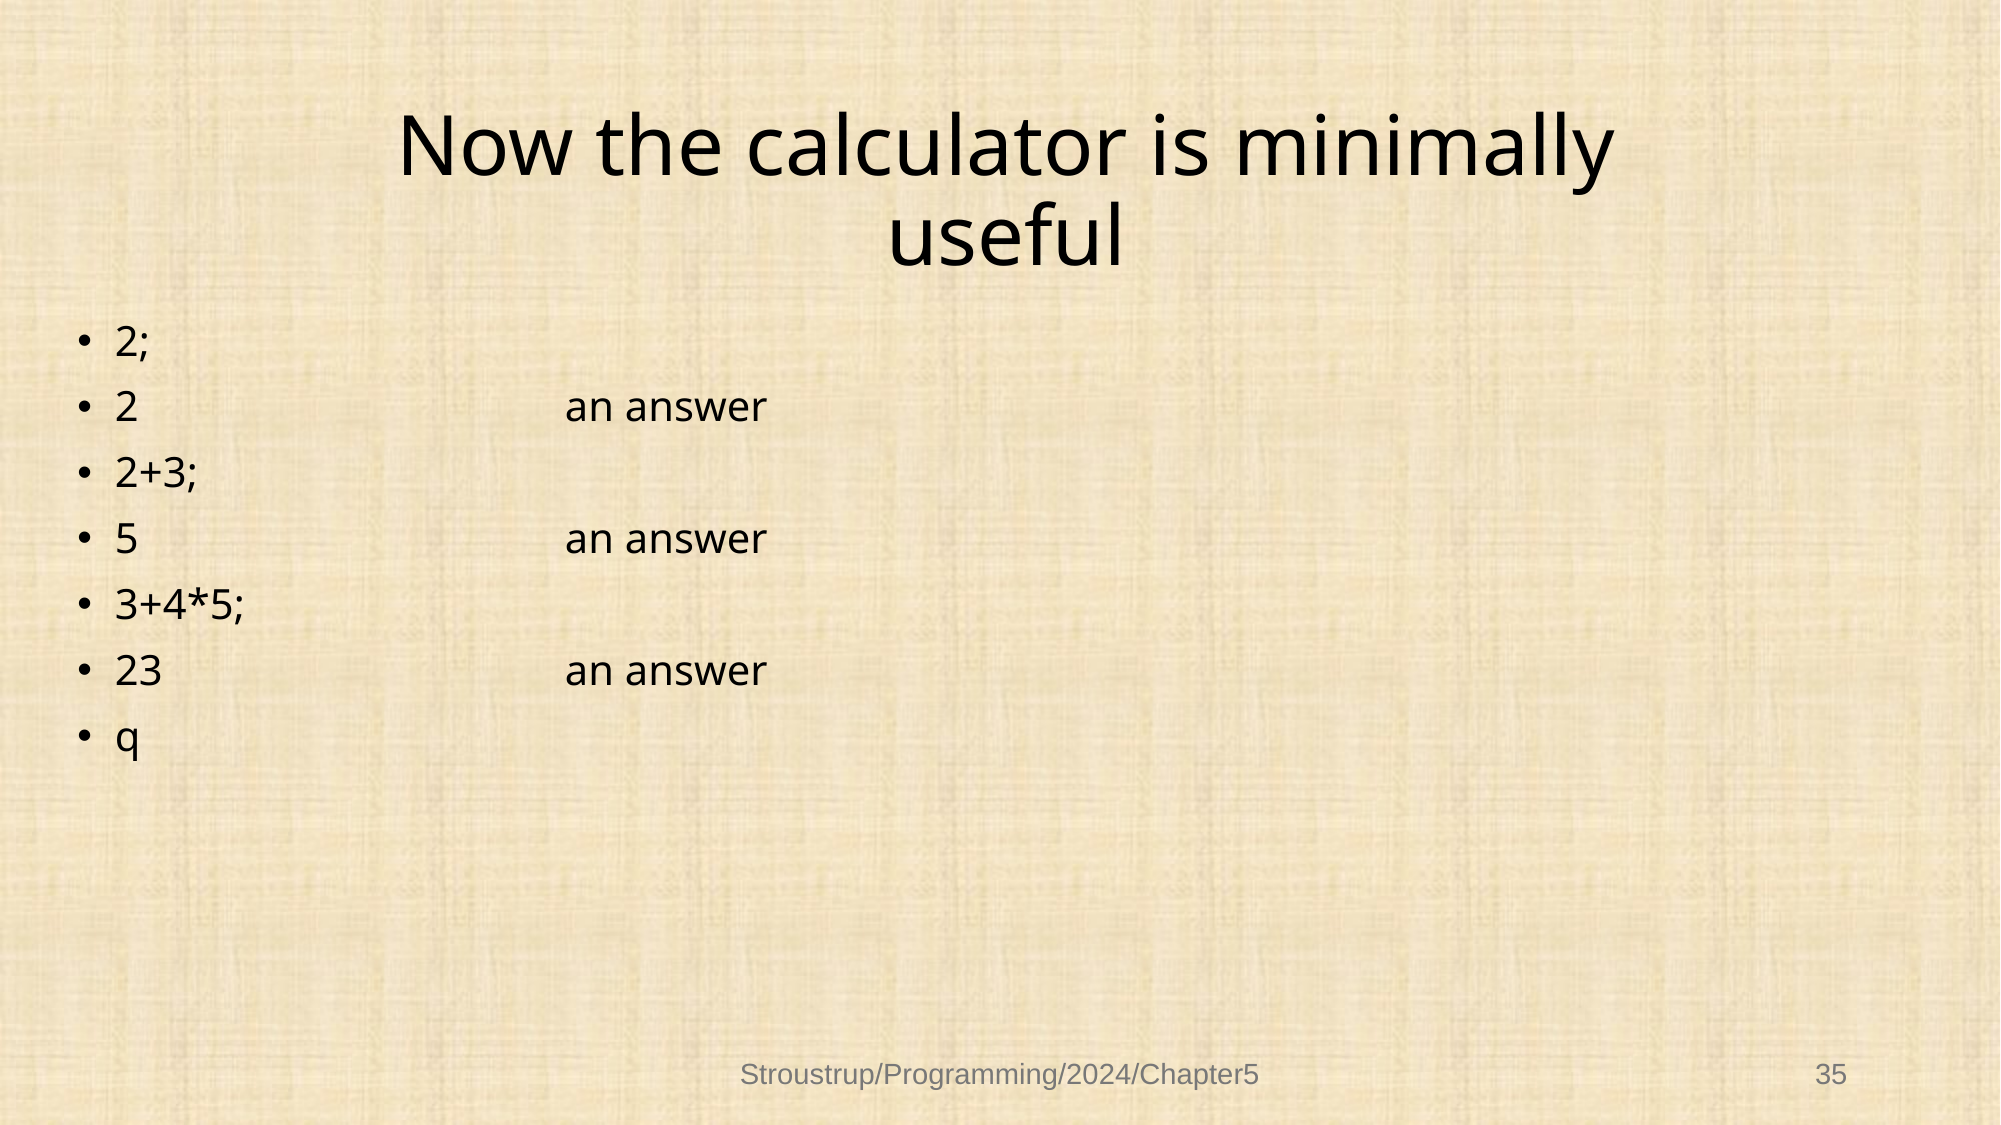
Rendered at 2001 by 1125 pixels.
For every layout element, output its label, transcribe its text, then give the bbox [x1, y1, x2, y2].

picture [0, 0, 2001, 1125]
slide_number 35 [1412, 1042, 1863, 1103]
footer Stroustrup/Programming/2024/Chapter5 [662, 1042, 1338, 1103]
title Now the calculator is minimally useful [312, 99, 1700, 288]
list 2; 2 an answer 2+3; 5 an answer 3+4*5; 23 an answer q [62, 312, 1675, 1000]
